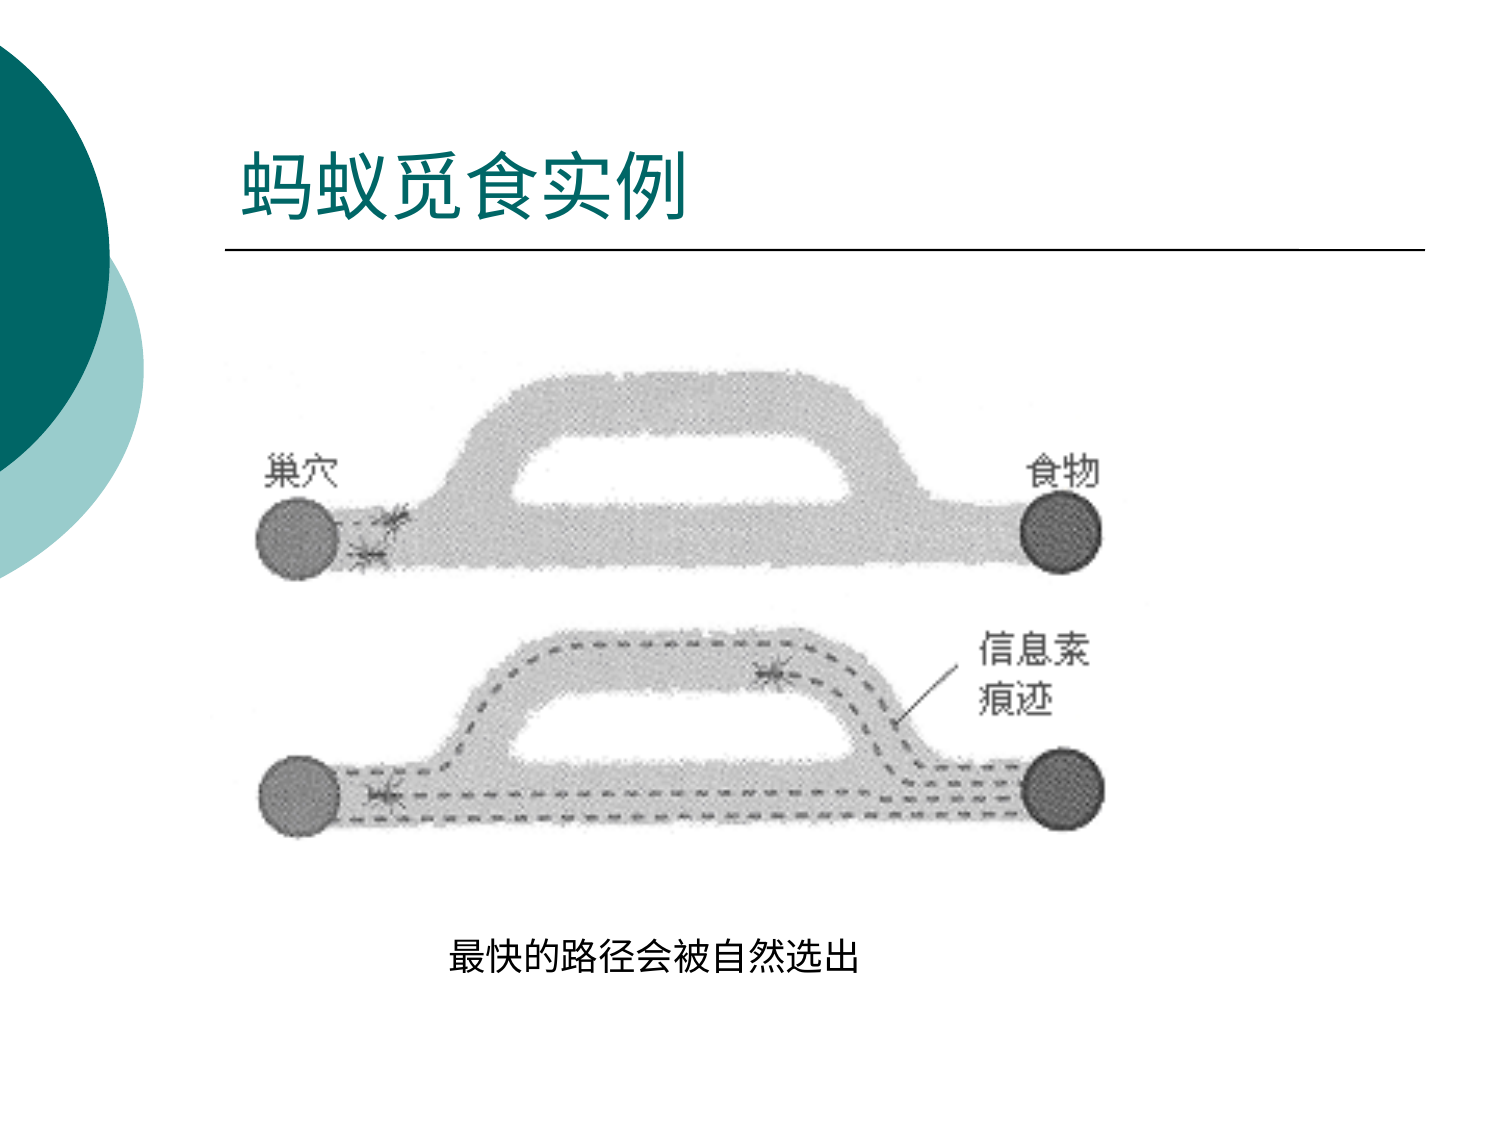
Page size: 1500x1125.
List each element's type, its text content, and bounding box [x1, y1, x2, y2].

picture [210, 351, 1168, 863]
text_box 最快的路径会被自然选出 [433, 925, 966, 986]
title 蚂蚁觅食实例 [224, 49, 1425, 238]
